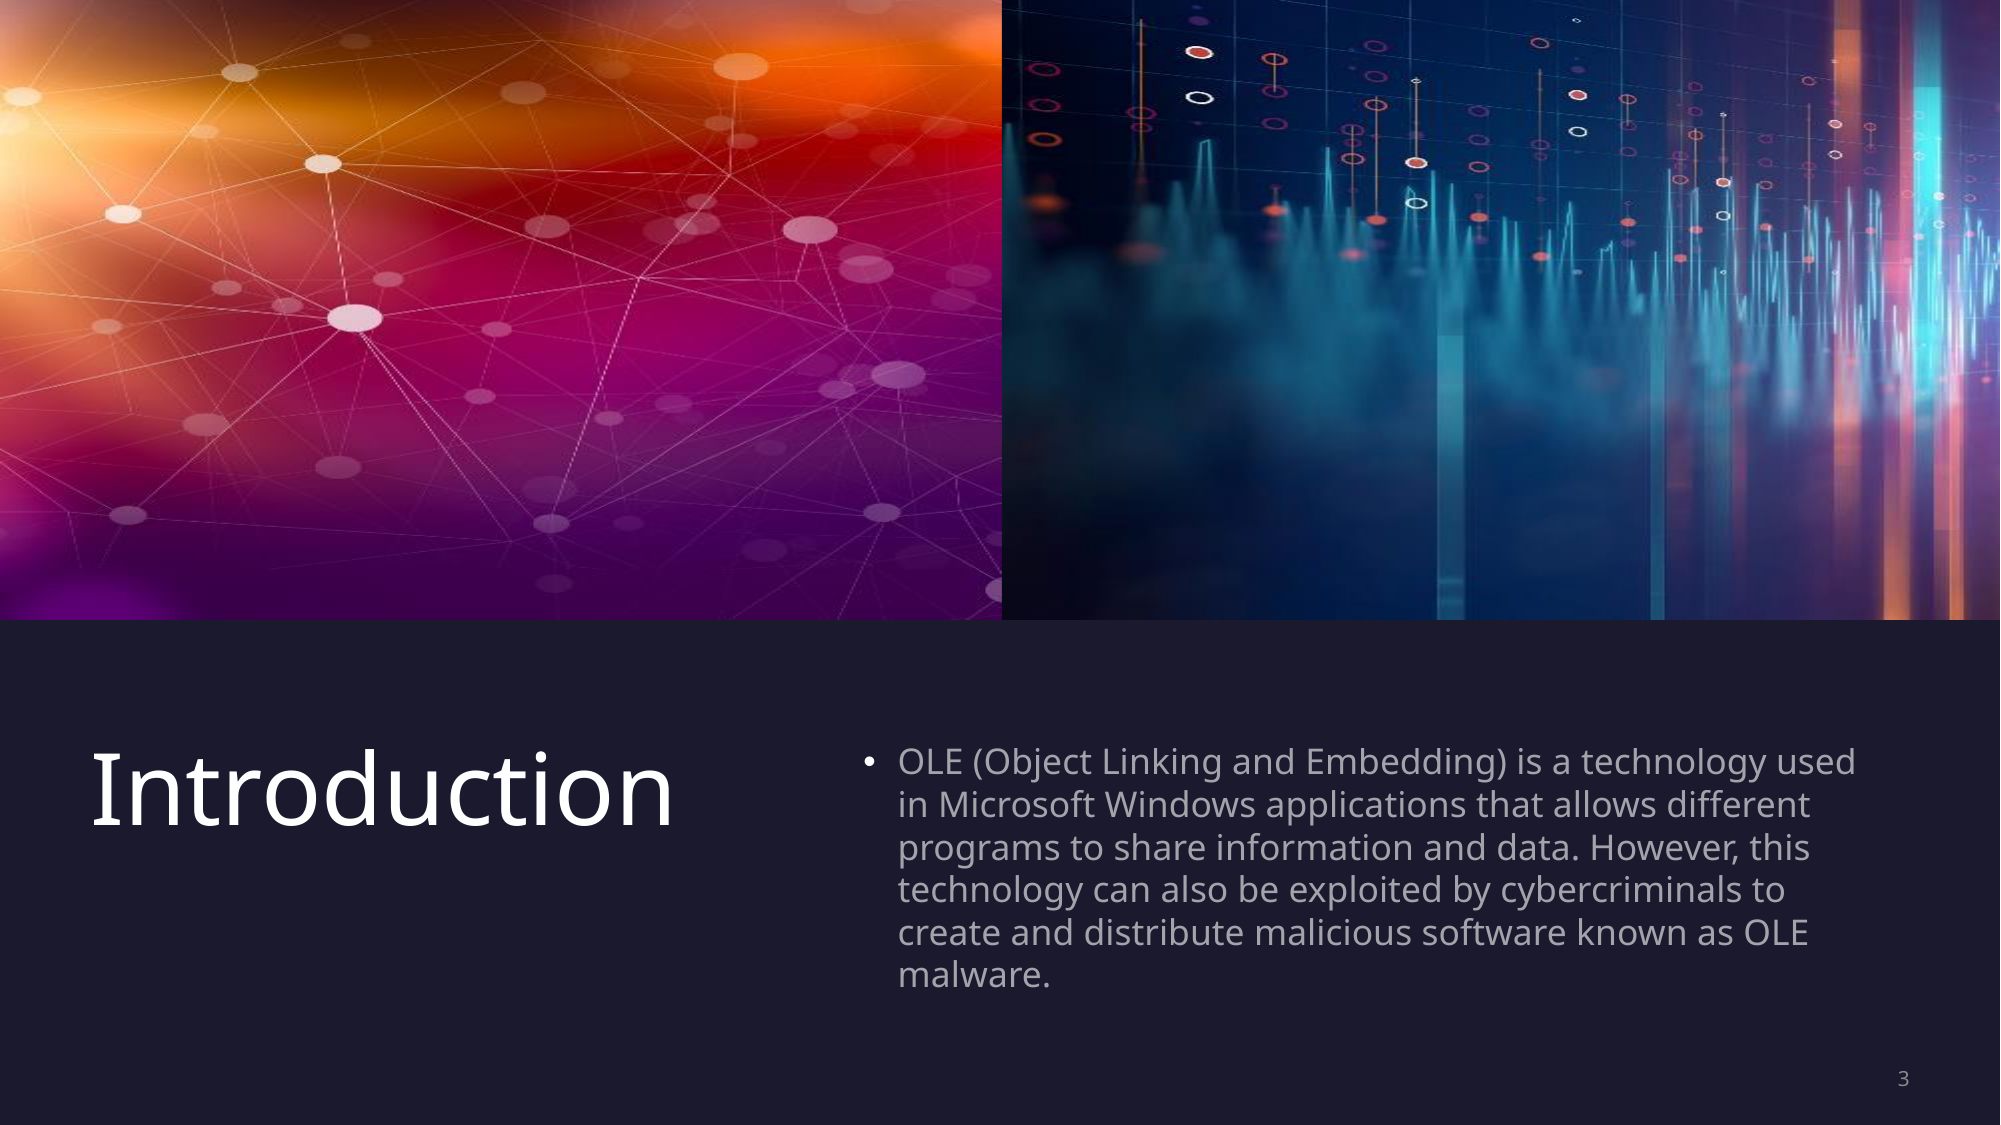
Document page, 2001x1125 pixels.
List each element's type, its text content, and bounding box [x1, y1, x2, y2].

picture [0, 0, 2000, 620]
title Introduction [90, 739, 829, 996]
slide_number 3 [1632, 1067, 1910, 1093]
list OLE (Object Linking and Embedding) is a technology used in Microsoft Windows applications that allows different programs to share information and data. However, this technology can also be exploited by cybercriminals to create and distribute malicious software known as OLE malware. [863, 739, 1884, 997]
